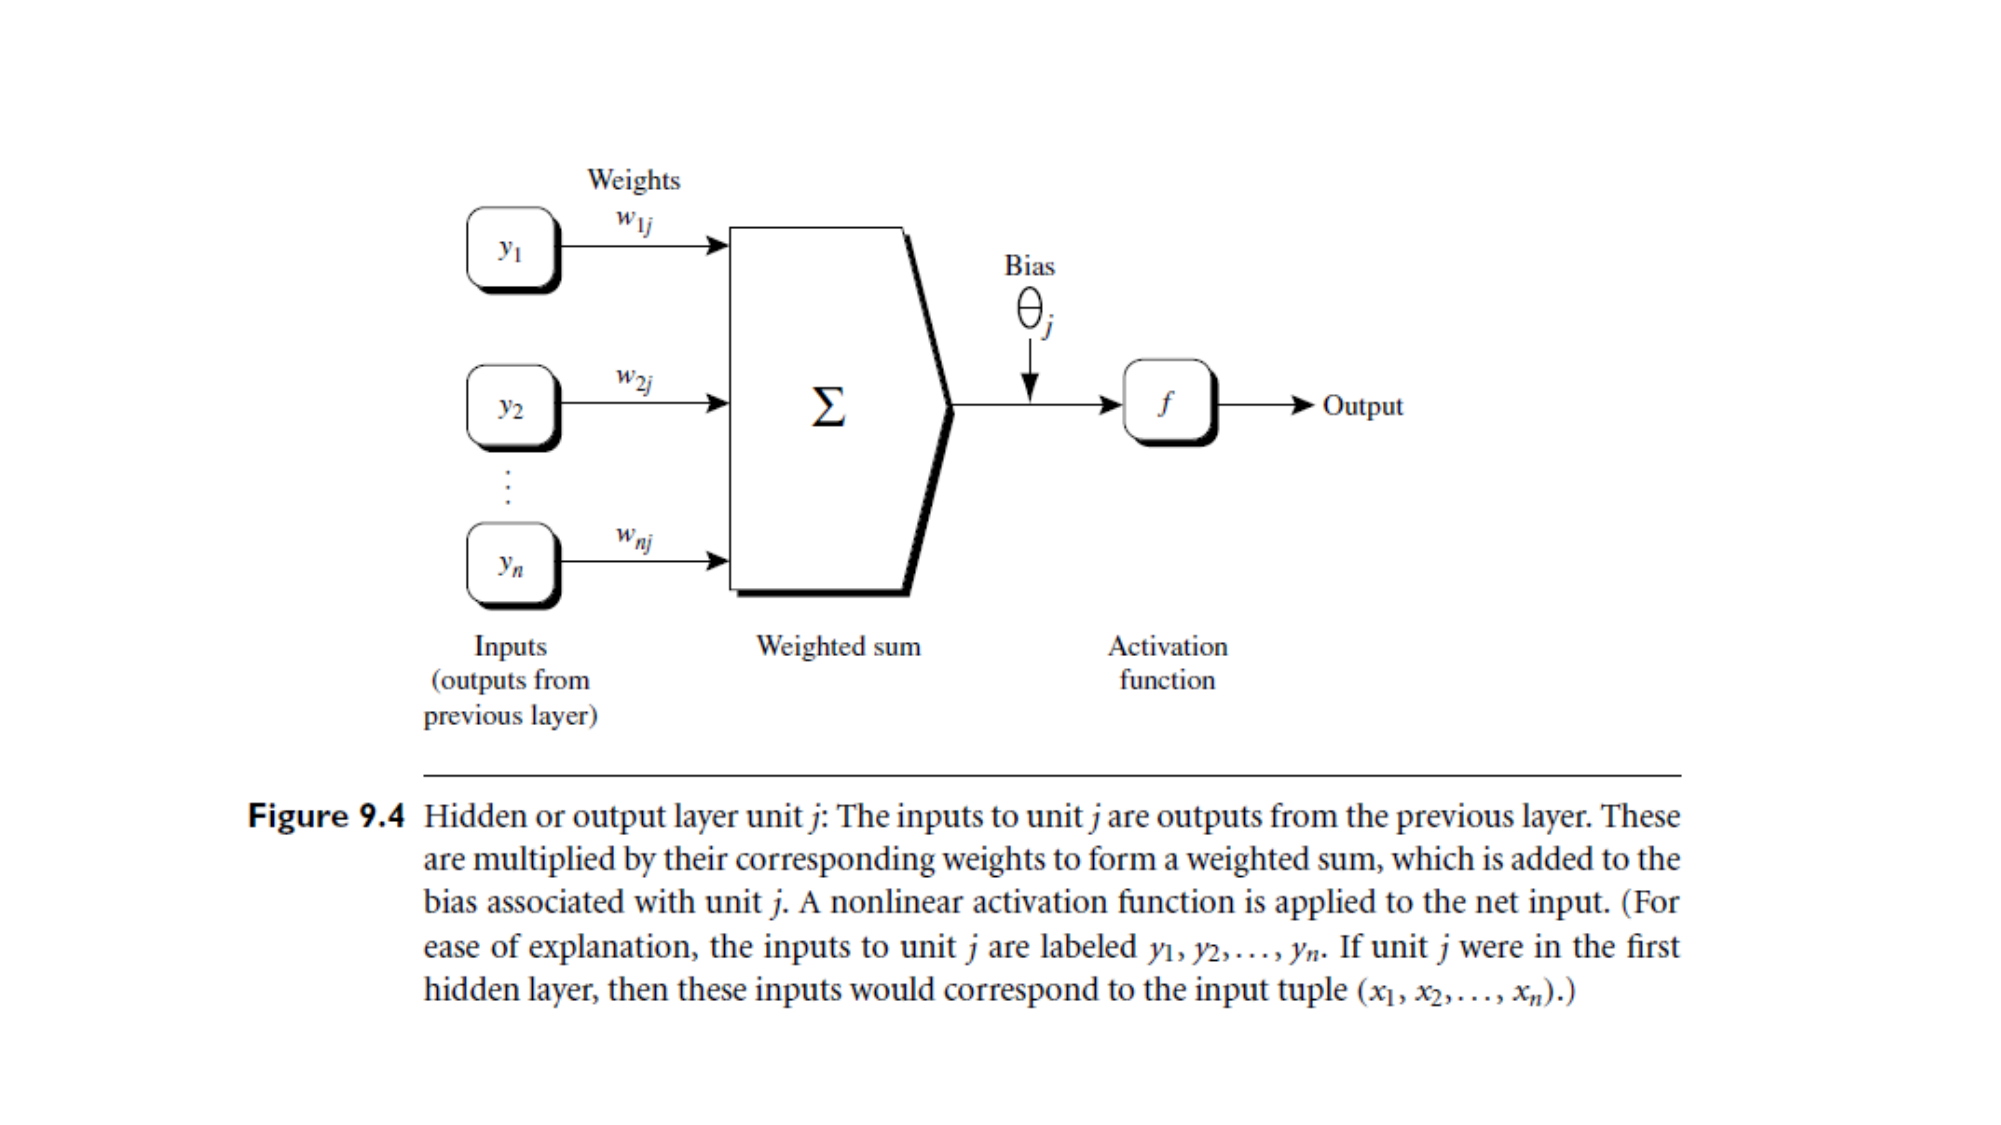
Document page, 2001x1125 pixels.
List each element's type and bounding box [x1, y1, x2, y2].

picture [211, 114, 1720, 1051]
